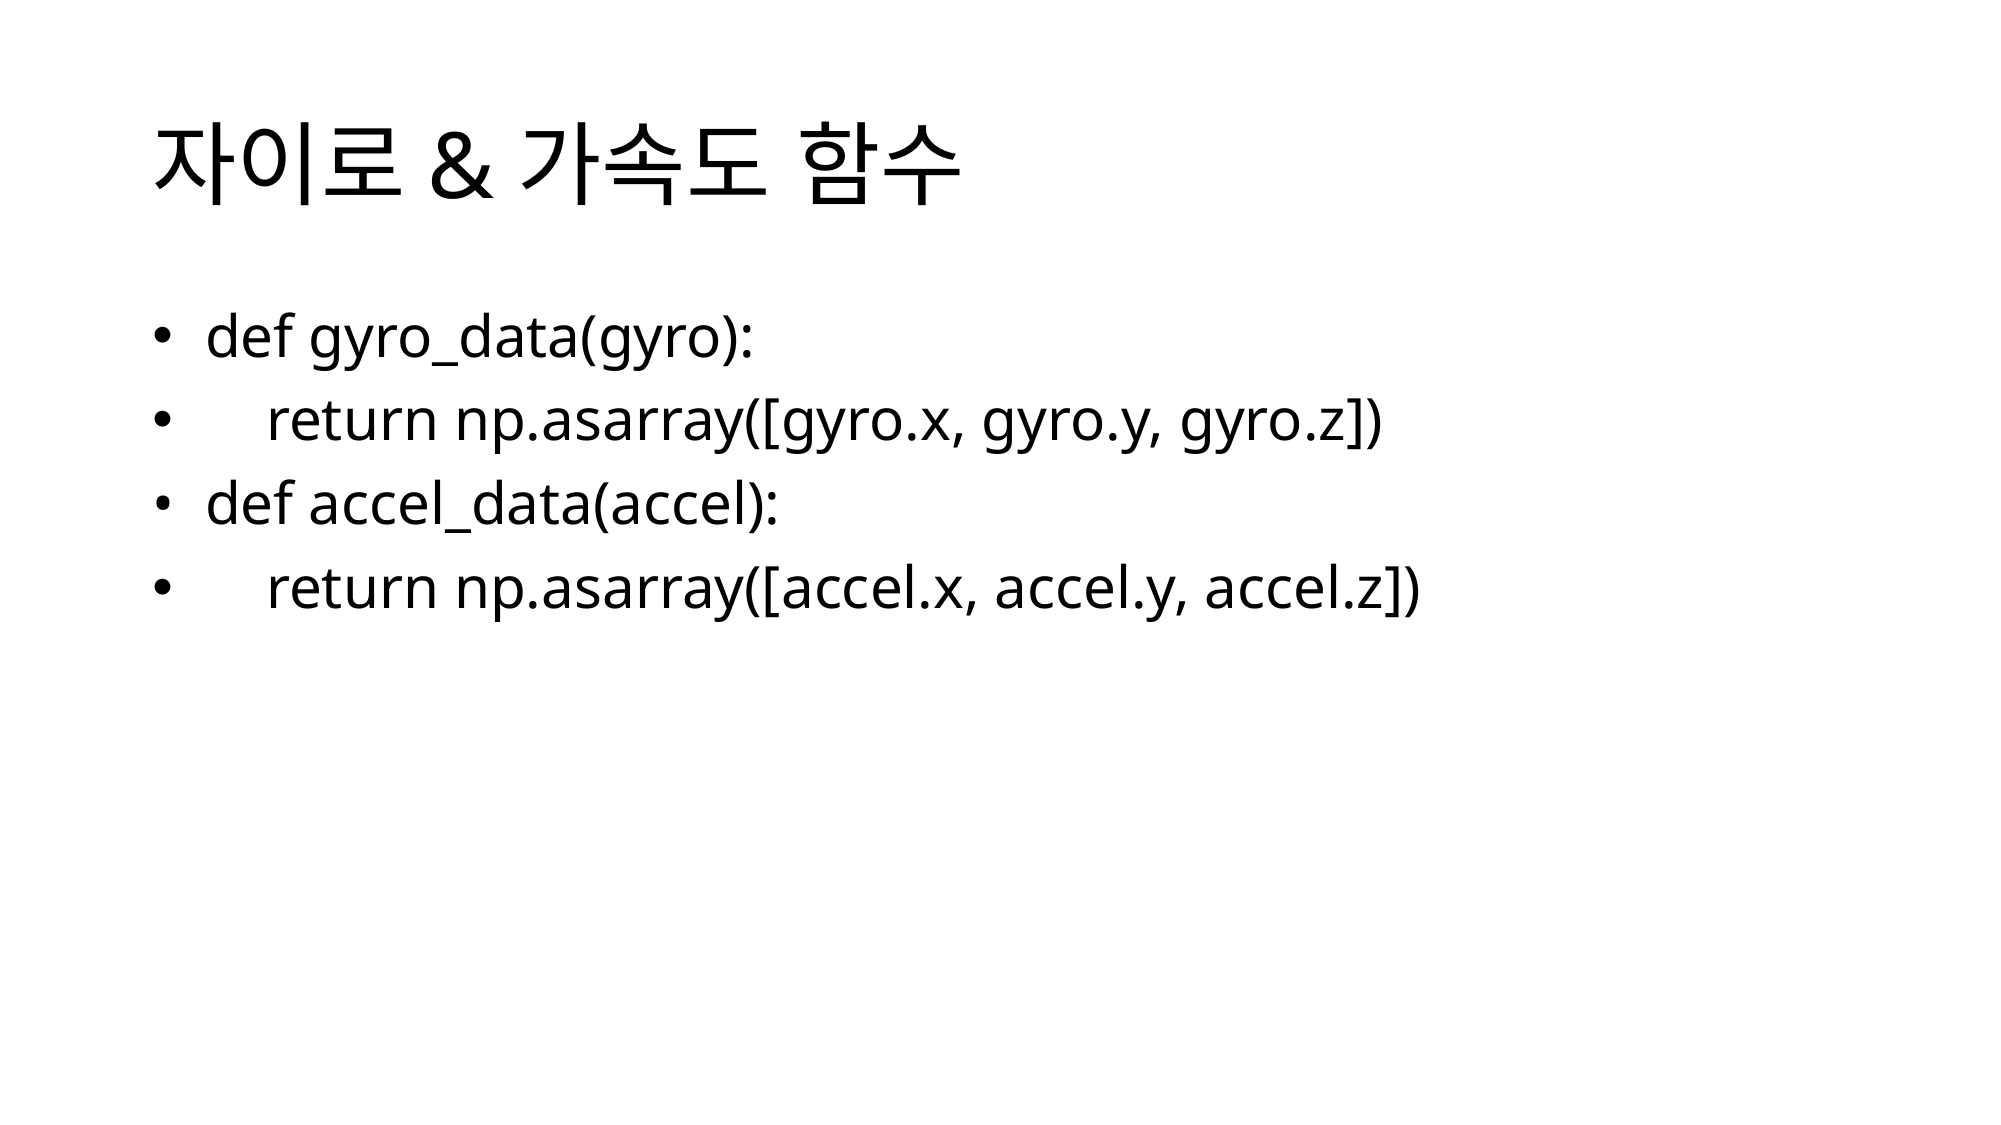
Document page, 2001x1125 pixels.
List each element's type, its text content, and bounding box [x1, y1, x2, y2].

title 자이로&가속도 함수 [137, 59, 1863, 278]
list def gyro_data(gyro): return np.asarray([gyro.x, gyro.y, gyro.z]) def accel_data(accel): return np.asarray([accel.x, accel.y, accel.z]) [137, 299, 1863, 1014]
